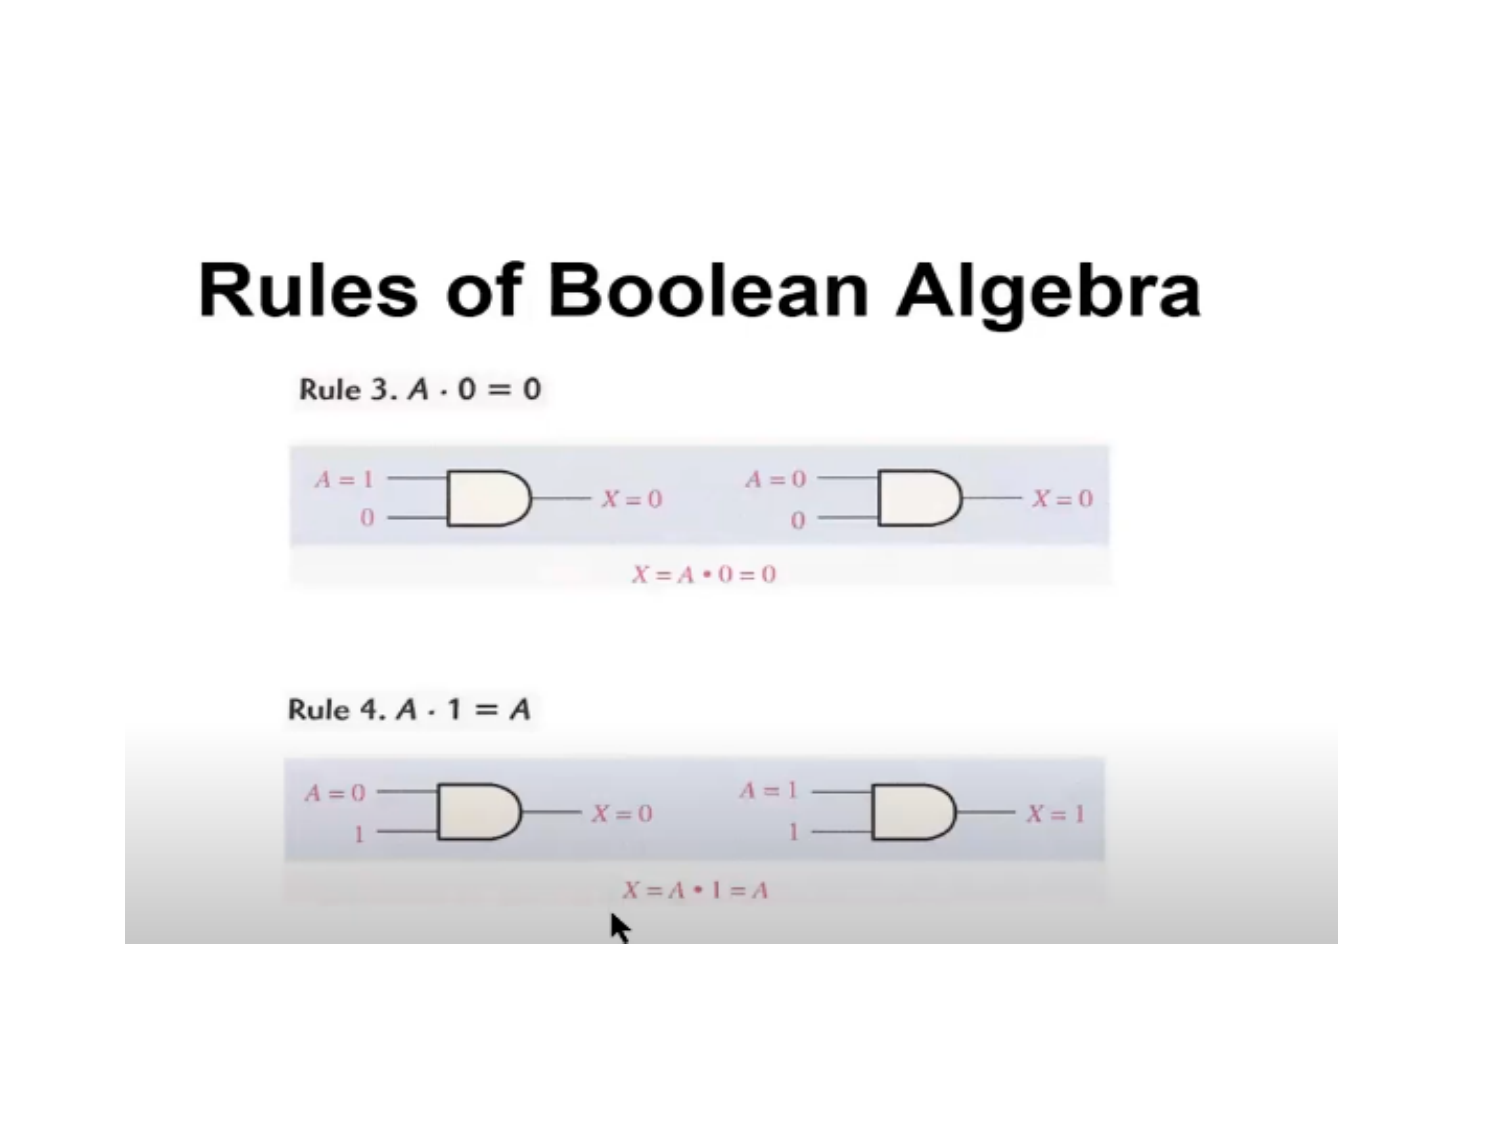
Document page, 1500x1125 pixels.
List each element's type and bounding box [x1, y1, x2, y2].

list [124, 199, 1338, 945]
